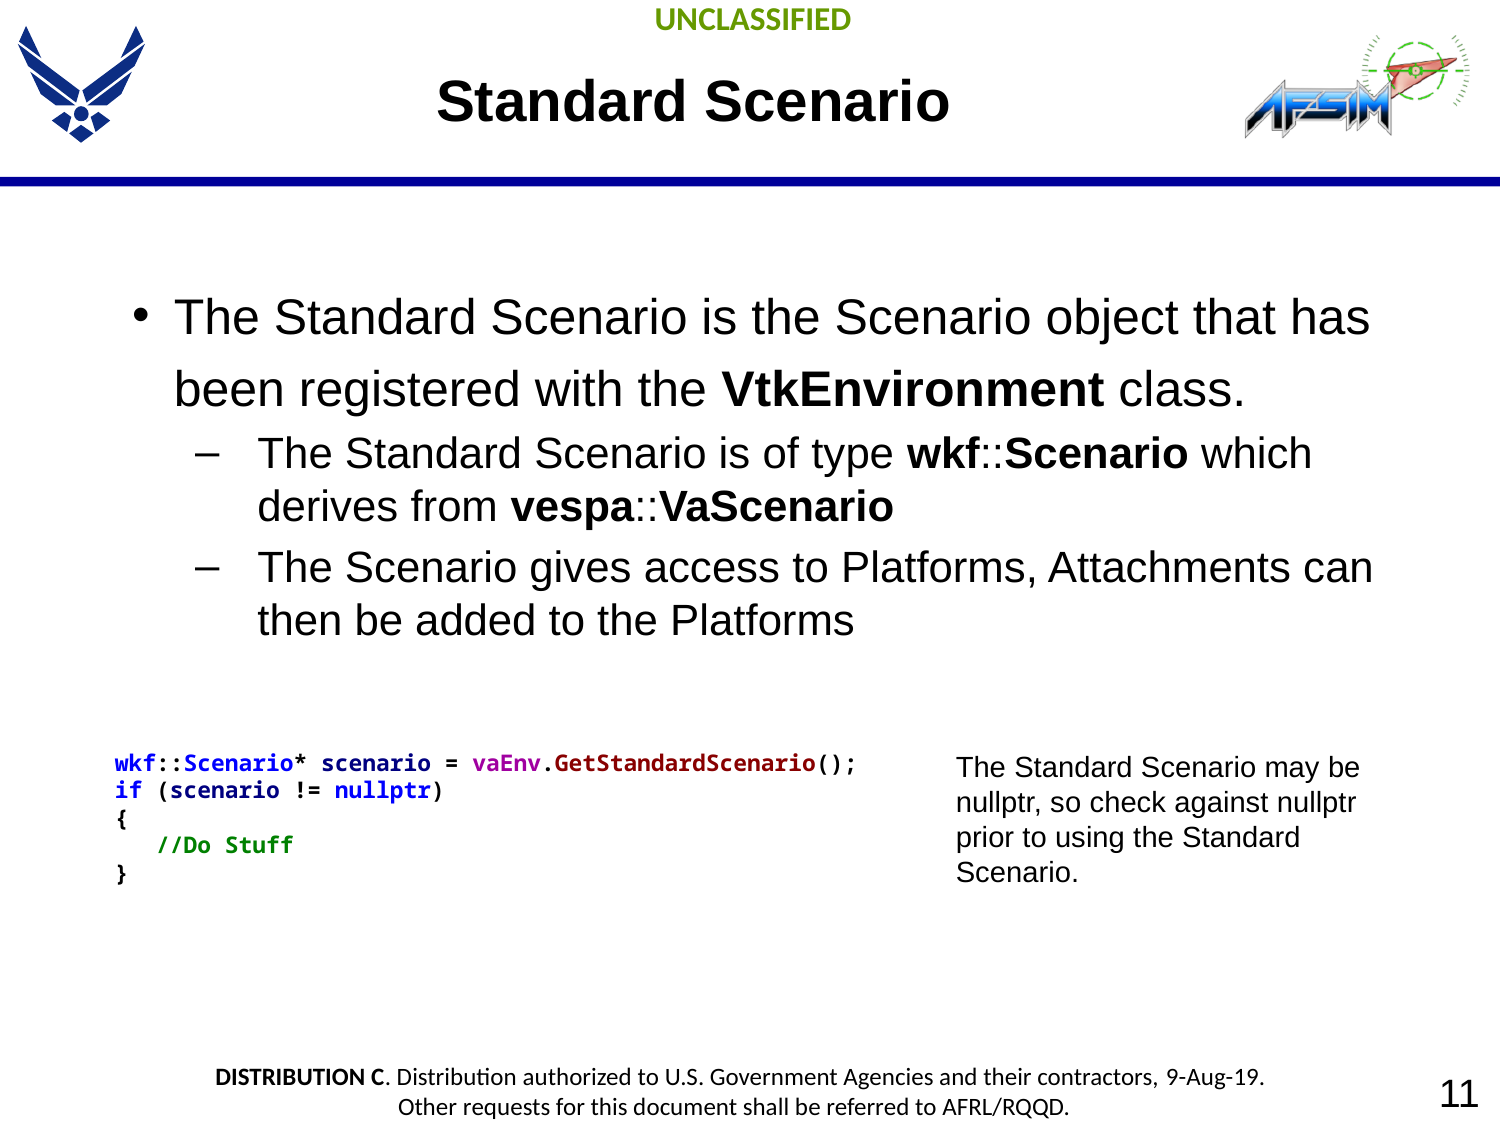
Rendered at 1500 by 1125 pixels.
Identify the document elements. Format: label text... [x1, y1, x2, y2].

picture [1238, 22, 1483, 147]
title Standard Scenario [150, 4, 1238, 193]
list The Standard Scenario is the Scenario object that has been registered with the VtkEnvironment class. The Standard Scenario is of type wkf::Scenario which derives from vespa::VaScenario The Scenario gives access to Platforms, Attachments can then be added to the Platforms [75, 262, 1425, 1005]
text_box The Standard Scenario may be nullptr, so check against nullptr prior to using the Standard Scenario. [941, 741, 1438, 896]
text_box wkf::Scenario* scenario = vaEnv.GetStandardScenario(); if (scenario != nullptr) { //Do Stuff } [99, 741, 963, 894]
